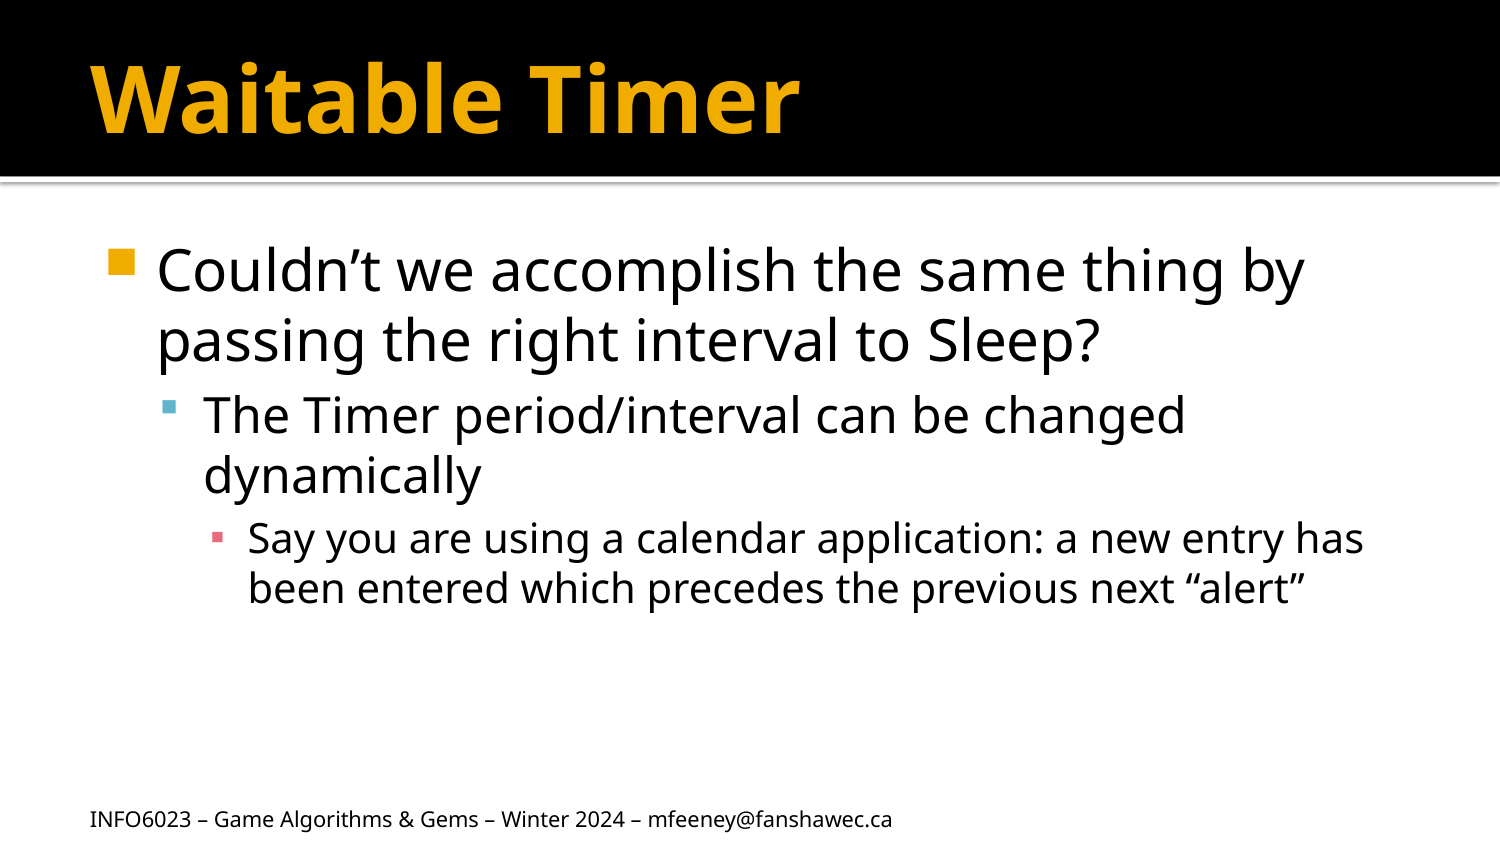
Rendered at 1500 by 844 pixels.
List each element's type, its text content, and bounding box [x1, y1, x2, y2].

title Waitable Timer [75, 19, 1425, 174]
list Couldn’t we accomplish the same thing by passing the right interval to Sleep? The Timer period/interval can be changed dynamically Say you are using a calendar application: a new entry has been entered which precedes the previous next “alert” [75, 218, 1425, 788]
